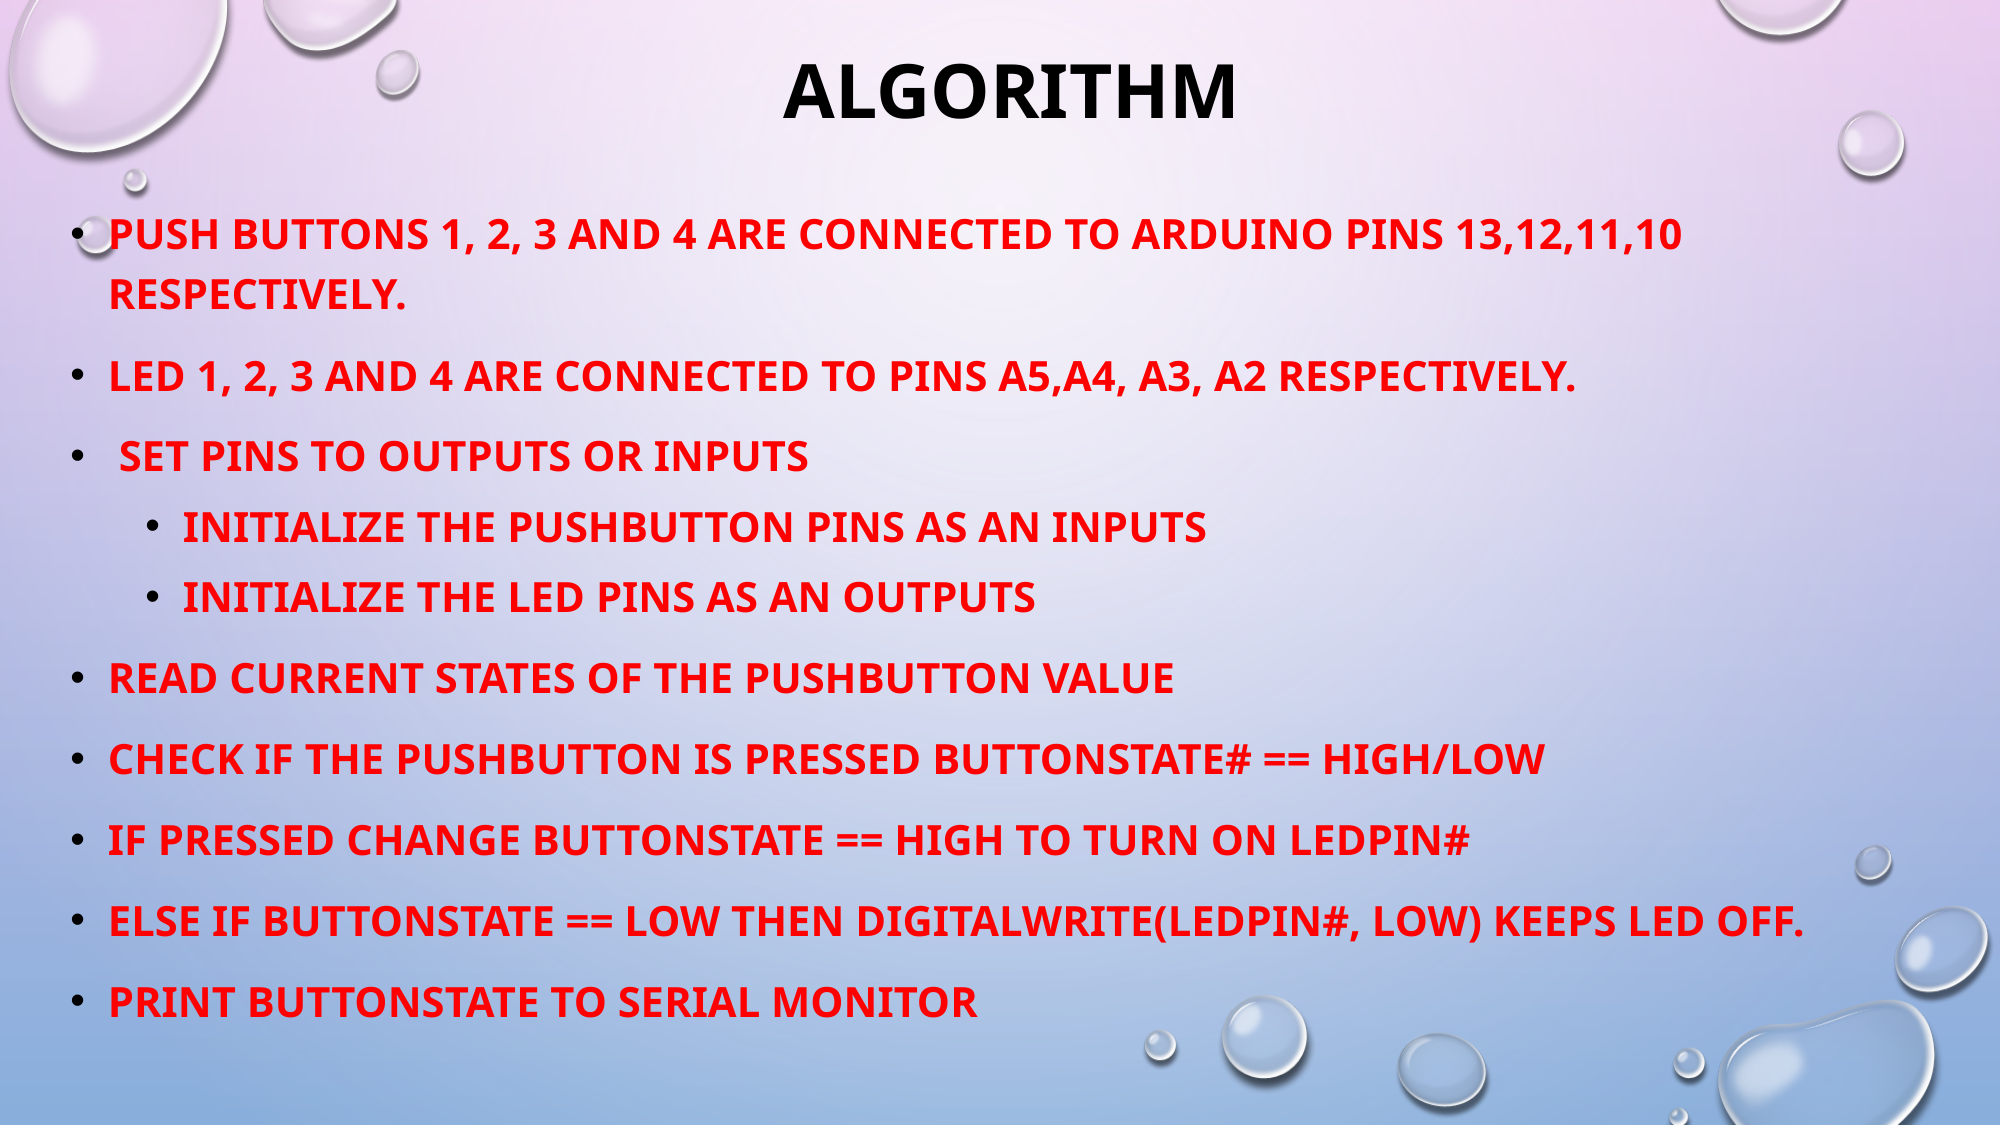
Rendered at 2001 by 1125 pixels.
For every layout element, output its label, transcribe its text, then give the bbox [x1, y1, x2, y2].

picture [0, 0, 2000, 1125]
title algorithm [40, 15, 1985, 173]
list Push buttons 1, 2, 3 and 4 are connected to Arduino pins 13,12,11,10 respectively. Led 1, 2, 3 and 4 are connected to pins a5,a4, a3, a2 respectively. Set Pins to Outputs Or Inputs initialize the pushbutton pins as an inputs initialize the LED pins as an outputs read current states of the pushbutton value check if the pushbutton is pressed buttonState# == HIGH/LOW if pressed change buttonState == HIGH to turn on ledPin# else if buttonState == LOW then digitalWrite(ledPin#, LOW) Keeps Led off. Print buttonState to serial monitor [55, 190, 1985, 1125]
